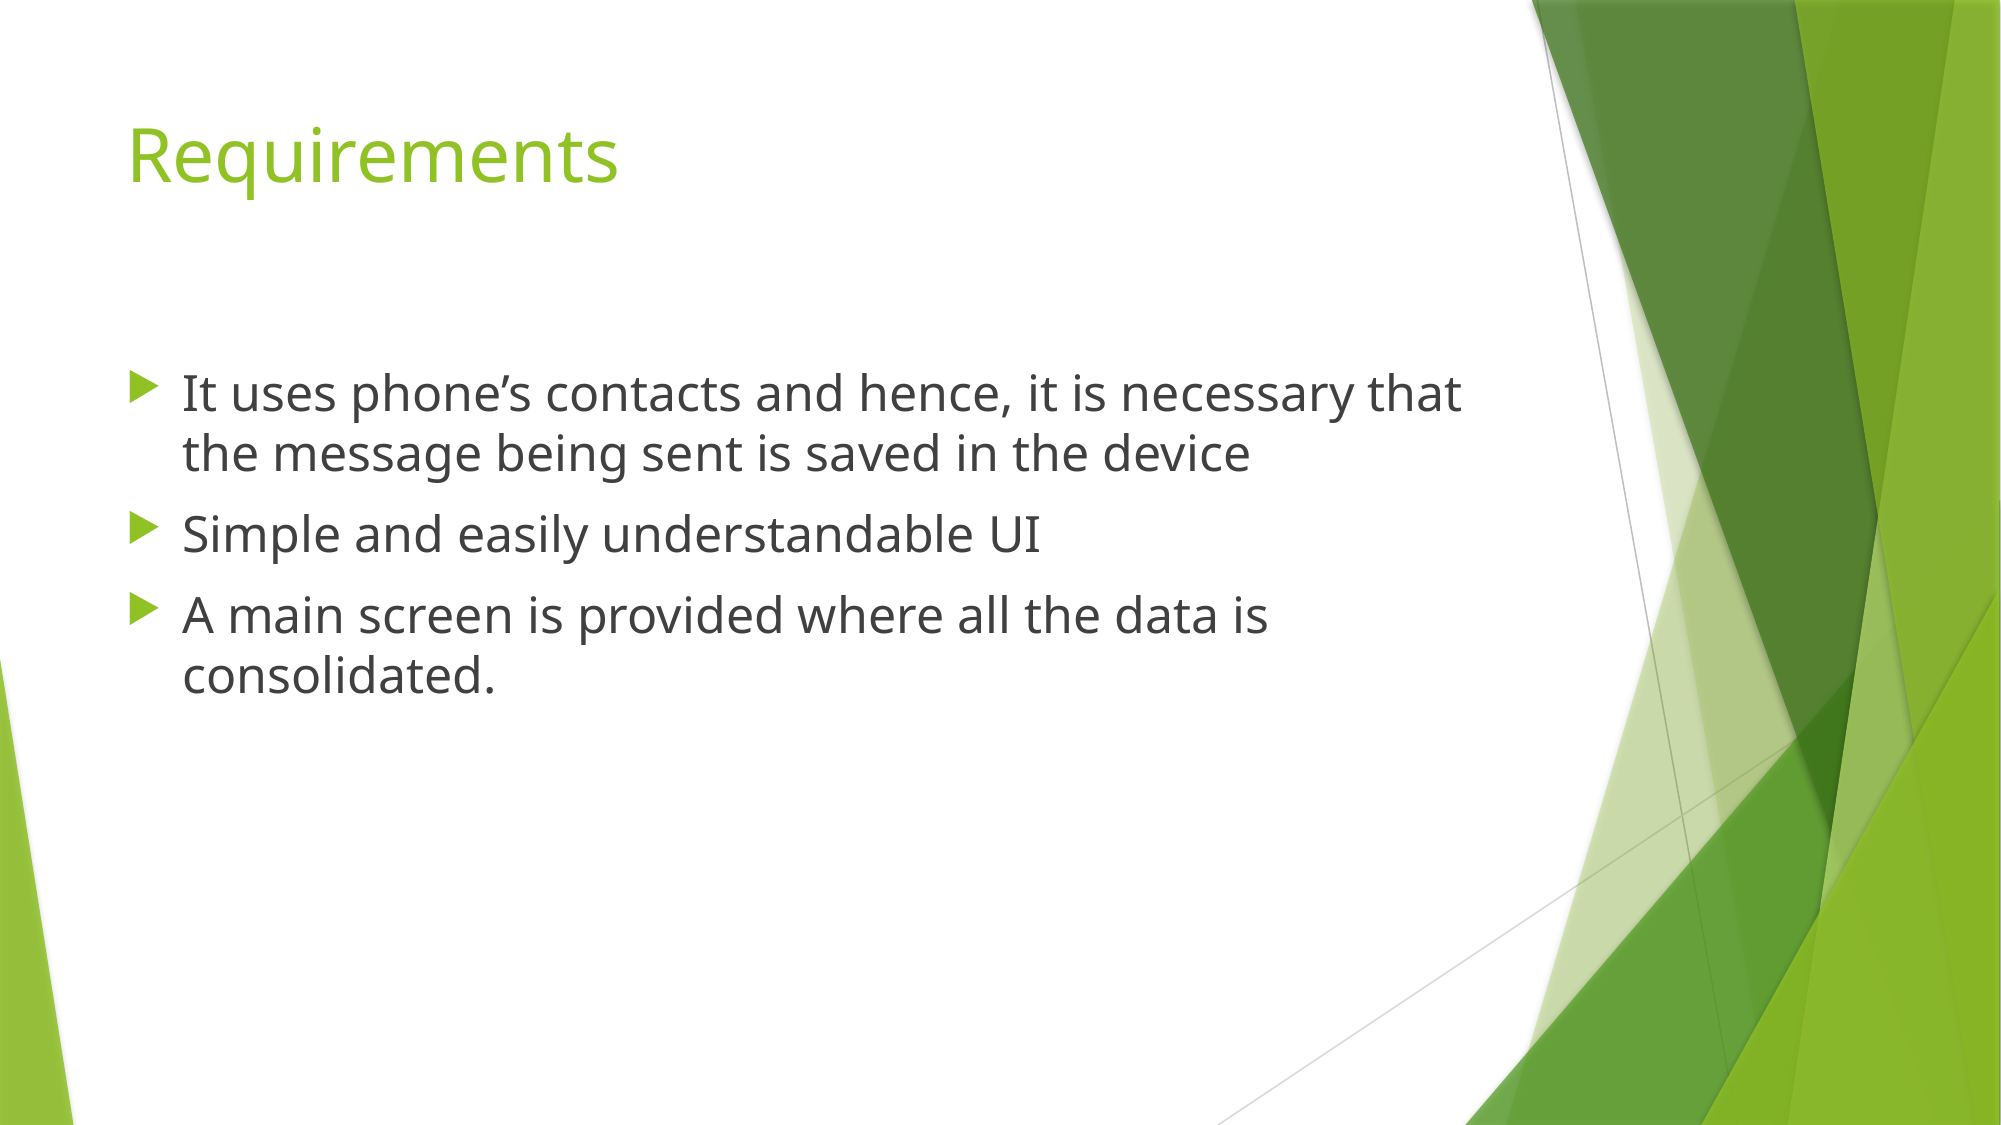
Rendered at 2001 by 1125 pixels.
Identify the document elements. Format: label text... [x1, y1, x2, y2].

list It uses phone’s contacts and hence, it is necessary that the message being sent is saved in the device Simple and easily understandable UI A main screen is provided where all the data is consolidated. [111, 354, 1522, 992]
title Requirements [111, 99, 1522, 317]
